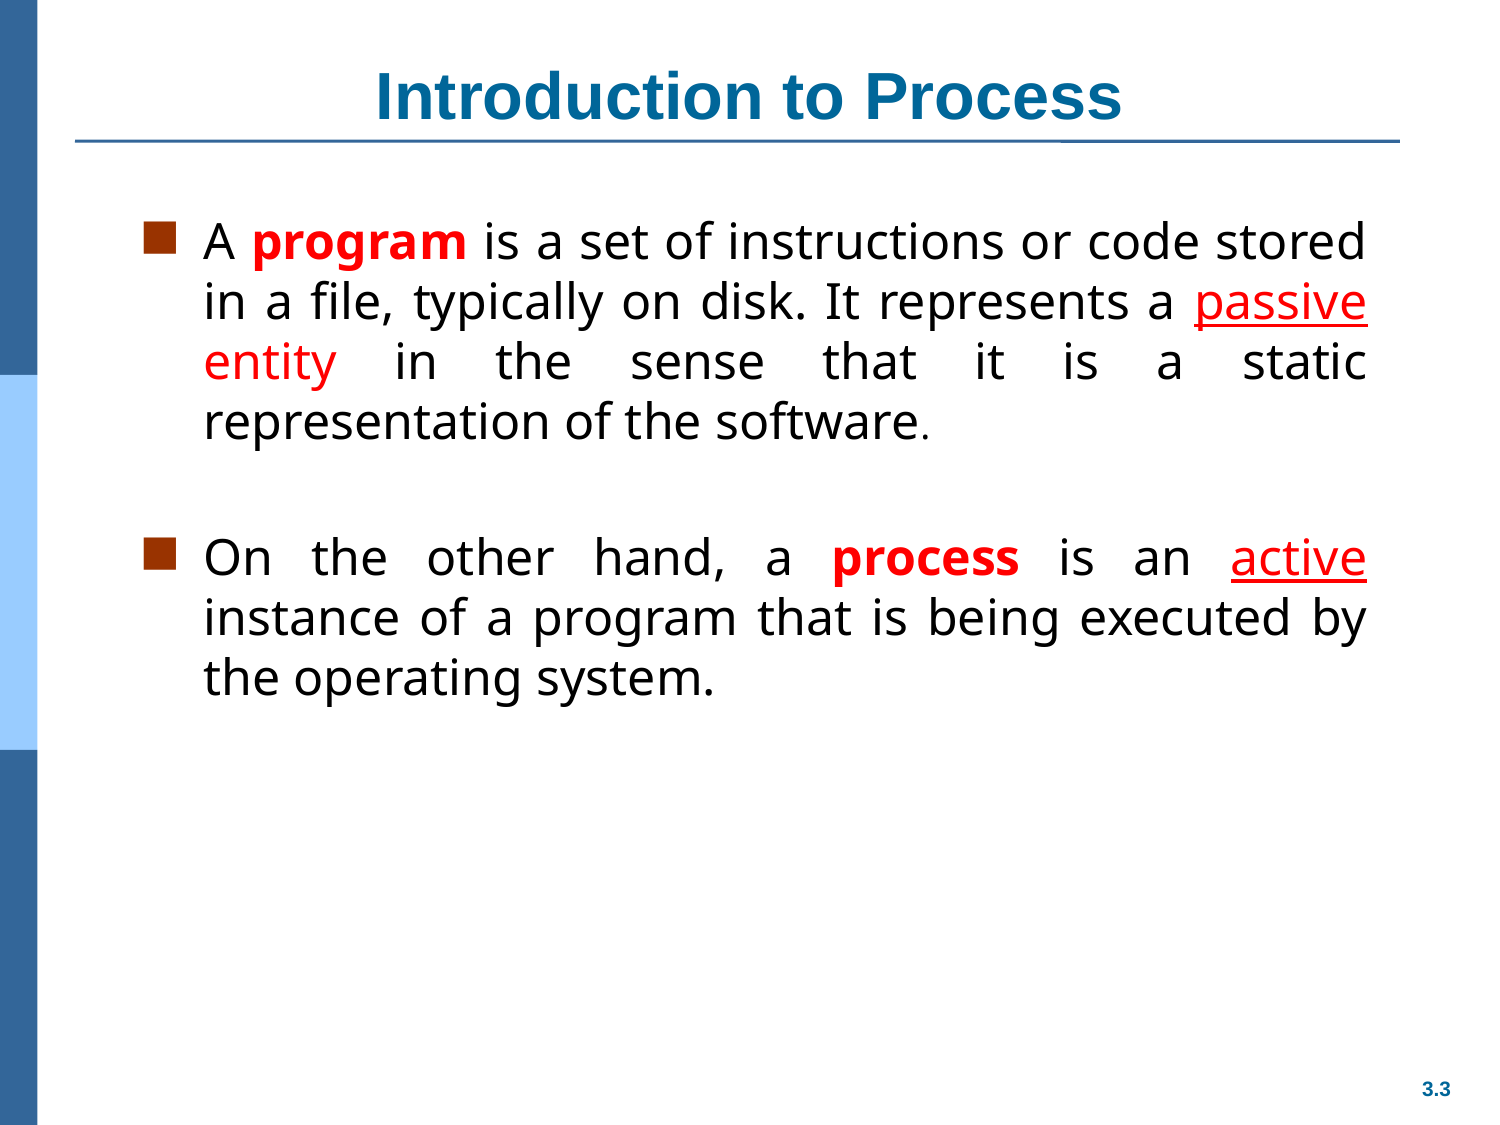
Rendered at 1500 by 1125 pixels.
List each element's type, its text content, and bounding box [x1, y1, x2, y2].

title Introduction to Process [75, 45, 1425, 141]
list A program is a set of instructions or code stored in a file, typically on disk. It represents a passive entity in the sense that it is a static representation of the software. On the other hand, a process is an active instance of a program that is being executed by the operating system. [132, 202, 1383, 946]
